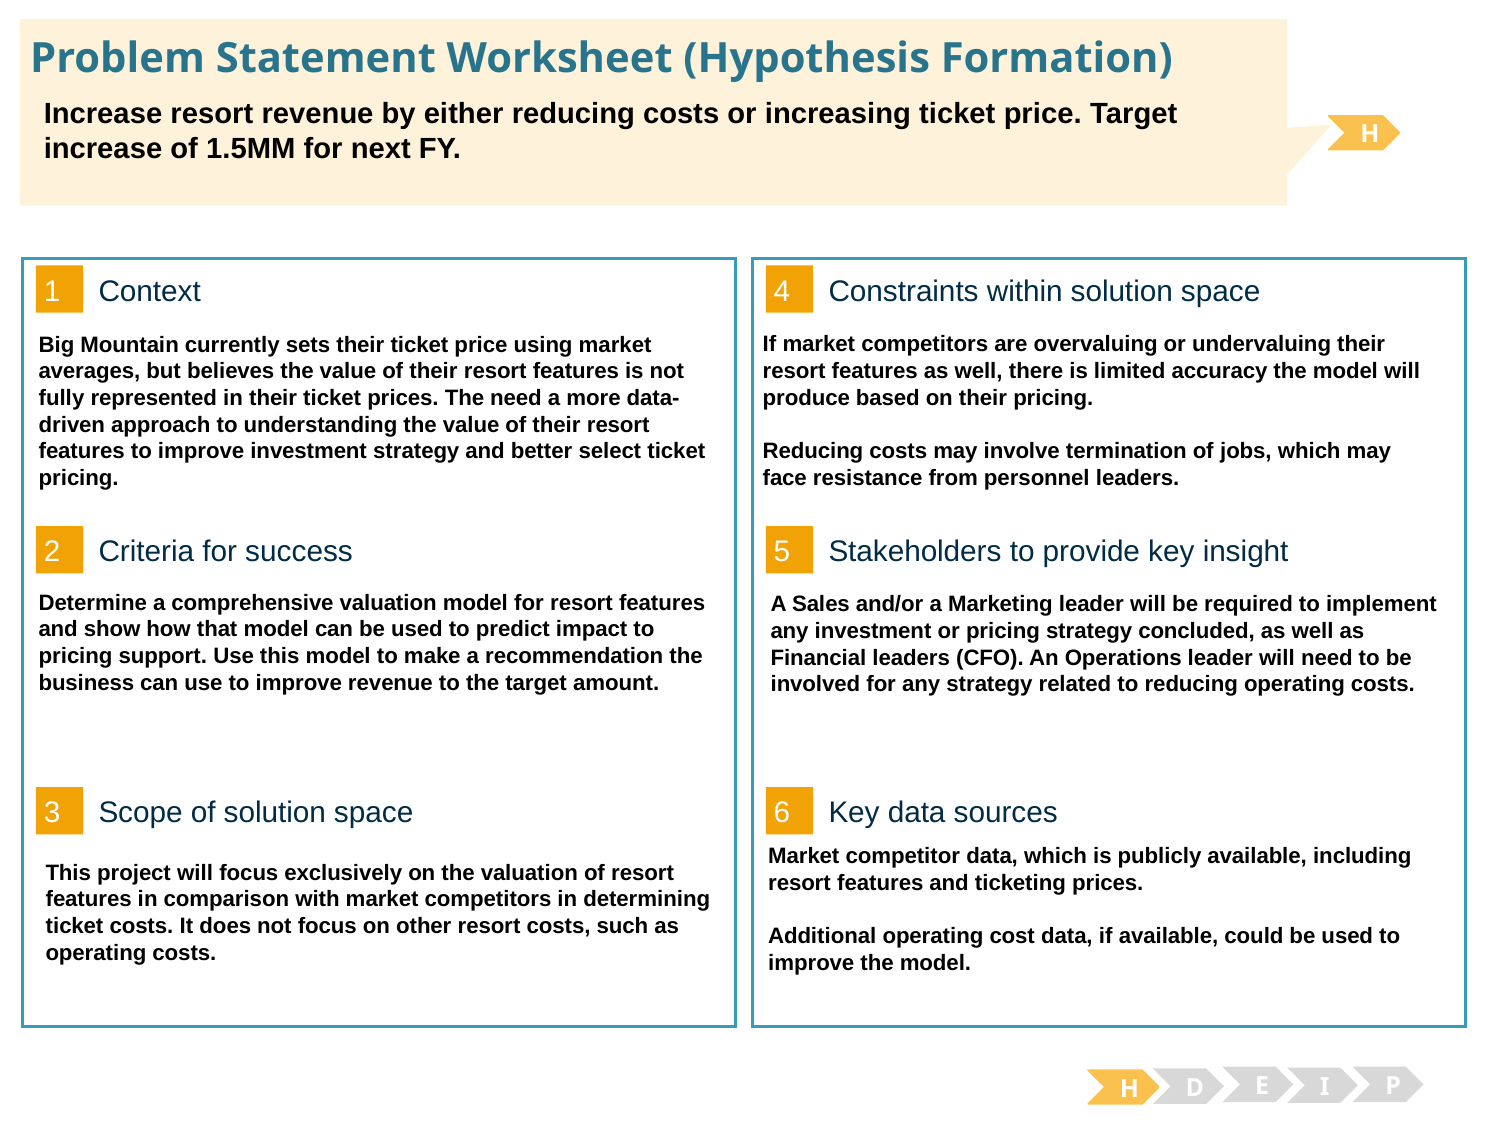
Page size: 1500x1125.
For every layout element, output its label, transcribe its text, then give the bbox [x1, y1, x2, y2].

text_box If market competitors are overvaluing or undervaluing their resort features as well, there is limited accuracy the model will produce based on their pricing. Reducing costs may involve termination of jobs, which may face resistance from personnel leaders. [747, 322, 1458, 500]
text_box 6 [765, 787, 814, 834]
text_box Increase resort revenue by either reducing costs or increasing ticket price. Target increase of 1.5MM for next FY. [28, 86, 1276, 168]
text_box [22, 258, 736, 1027]
text_box Context [98, 270, 689, 308]
text_box Criteria for success [98, 531, 689, 569]
text_box Market competitor data, which is publicly available, including resort features and ticketing prices. Additional operating cost data, if available, could be used to improve the model. [753, 834, 1463, 1012]
text_box 4 [765, 265, 814, 313]
text_box 1 [35, 265, 84, 313]
text_box [752, 258, 1466, 1027]
text_box 3 [35, 812, 84, 835]
title Problem Statement Worksheet (Hypothesis Formation) [30, 31, 1473, 82]
text_box H [1328, 115, 1400, 150]
text_box E [1222, 1066, 1294, 1103]
text_box Key data sources [828, 792, 1419, 830]
text_box 2 [35, 527, 84, 574]
text_box P [1352, 1066, 1424, 1103]
text_box Scope of solution space [98, 812, 689, 829]
text_box D [1152, 1068, 1224, 1104]
text_box 5 [765, 526, 814, 574]
text_box H [1088, 1070, 1159, 1104]
text_box [19, 19, 1332, 206]
text_box I [1287, 1067, 1358, 1103]
text_box This project will focus exclusively on the valuation of resort features in comparison with market competitors in determining ticket costs. It does not focus on other resort costs, such as operating costs. [30, 850, 740, 974]
text_box Constraints within solution space [828, 270, 1419, 308]
text_box Big Mountain currently sets their ticket price using market averages, but believes the value of their resort features is not fully represented in their ticket prices. The need a more data-driven approach to understanding the value of their resort features to improve investment strategy and better select ticket pricing. [23, 322, 733, 527]
text_box Determine a comprehensive valuation model for resort features and show how that model can be used to predict impact to pricing support. Use this model to make a recommendation the business can use to improve revenue to the target amount. [23, 580, 733, 812]
text_box Stakeholders to provide key insight [828, 531, 1419, 569]
text_box A Sales and/or a Marketing leader will be required to implement any investment or pricing strategy concluded, as well as Financial leaders (CFO). An Operations leader will need to be involved for any strategy related to reducing operating costs. [755, 581, 1466, 760]
